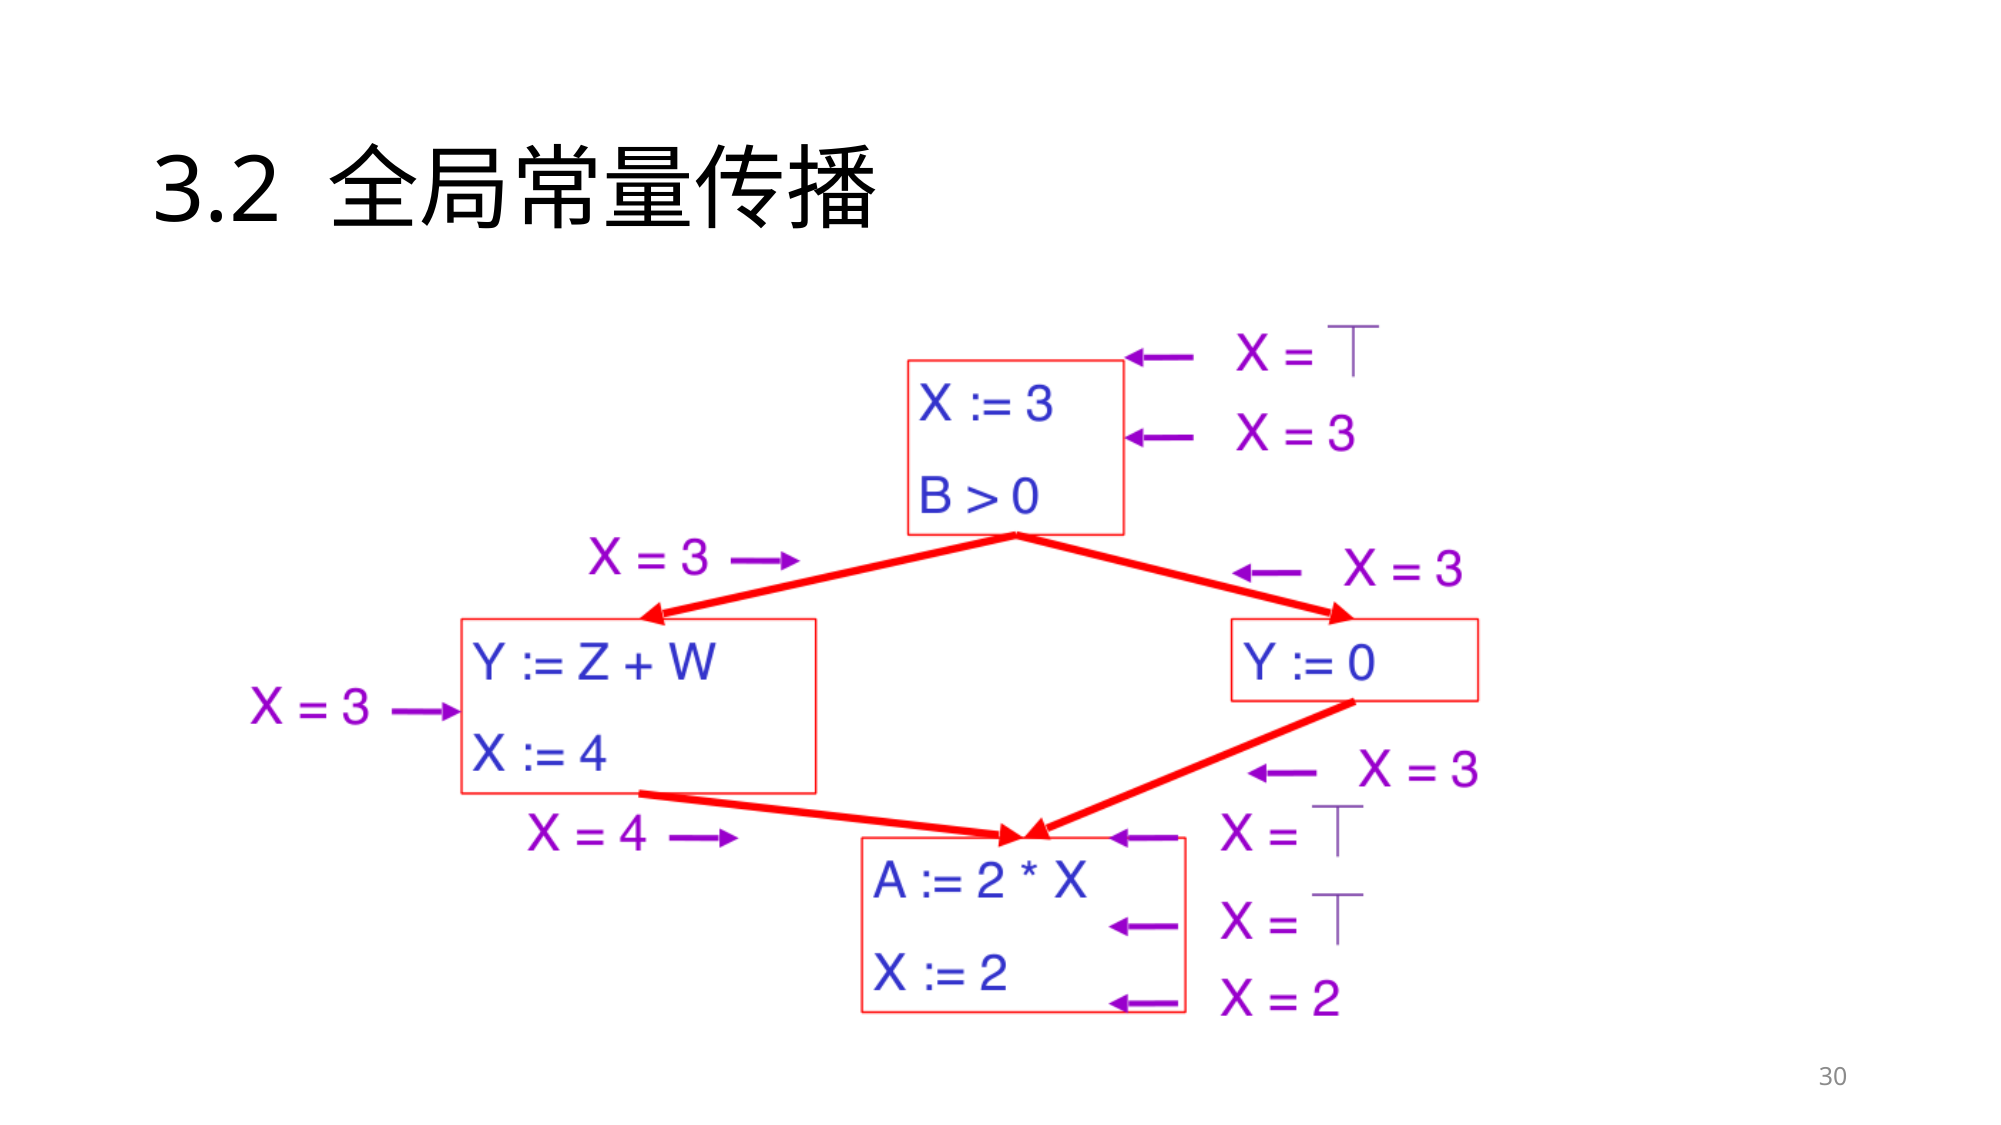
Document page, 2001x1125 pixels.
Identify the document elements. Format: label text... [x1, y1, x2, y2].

title 3.2 全局常量传播 [137, 59, 1863, 278]
slide_number ‹#› [1412, 1042, 1863, 1103]
picture [231, 291, 1506, 1043]
